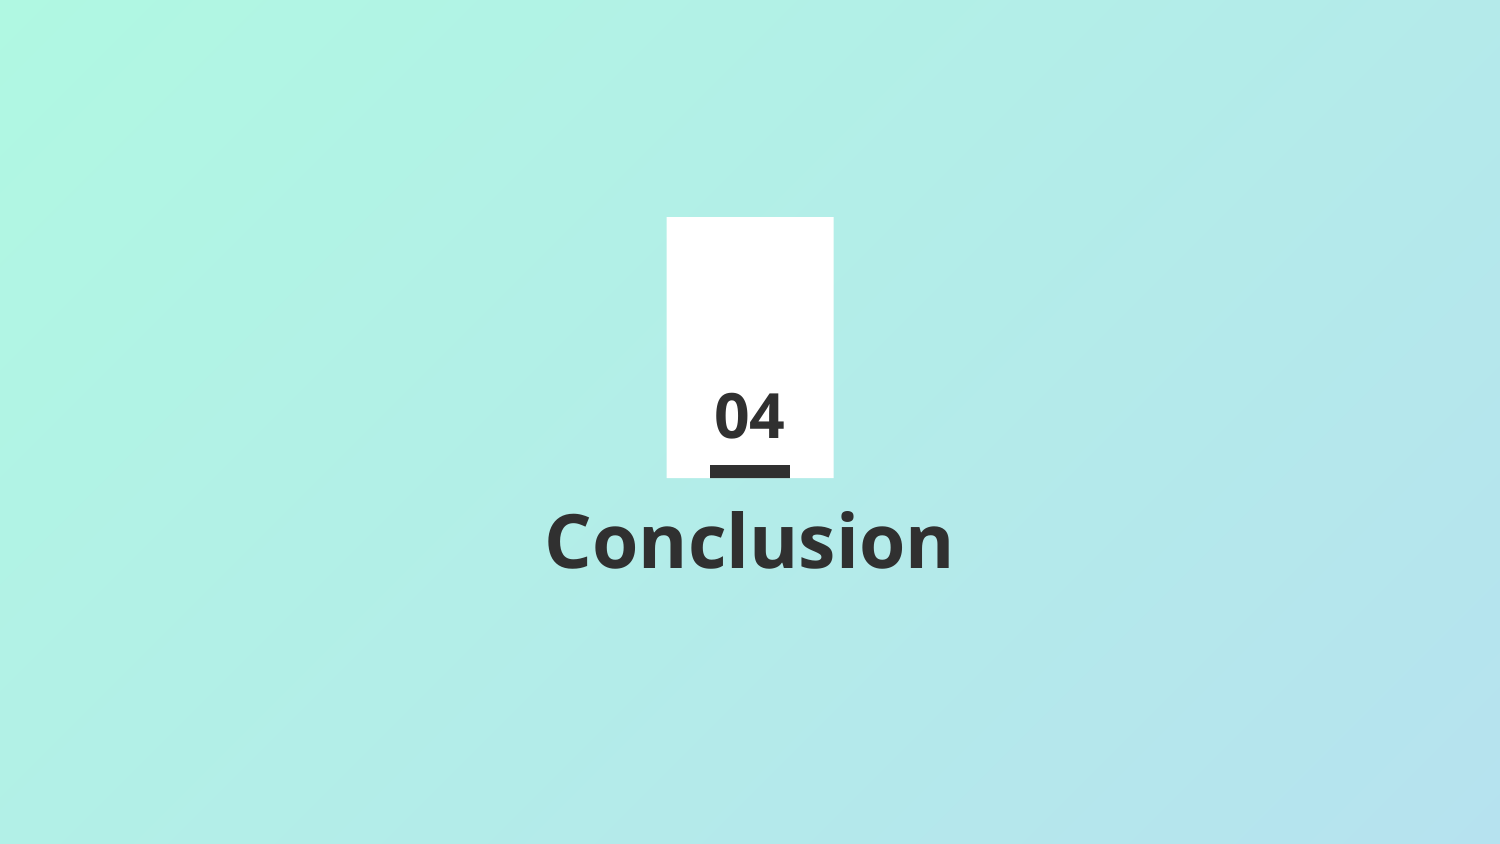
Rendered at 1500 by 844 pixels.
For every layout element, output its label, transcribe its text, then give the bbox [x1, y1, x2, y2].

title 04 [625, 353, 875, 467]
title Conclusion [168, 478, 1332, 617]
